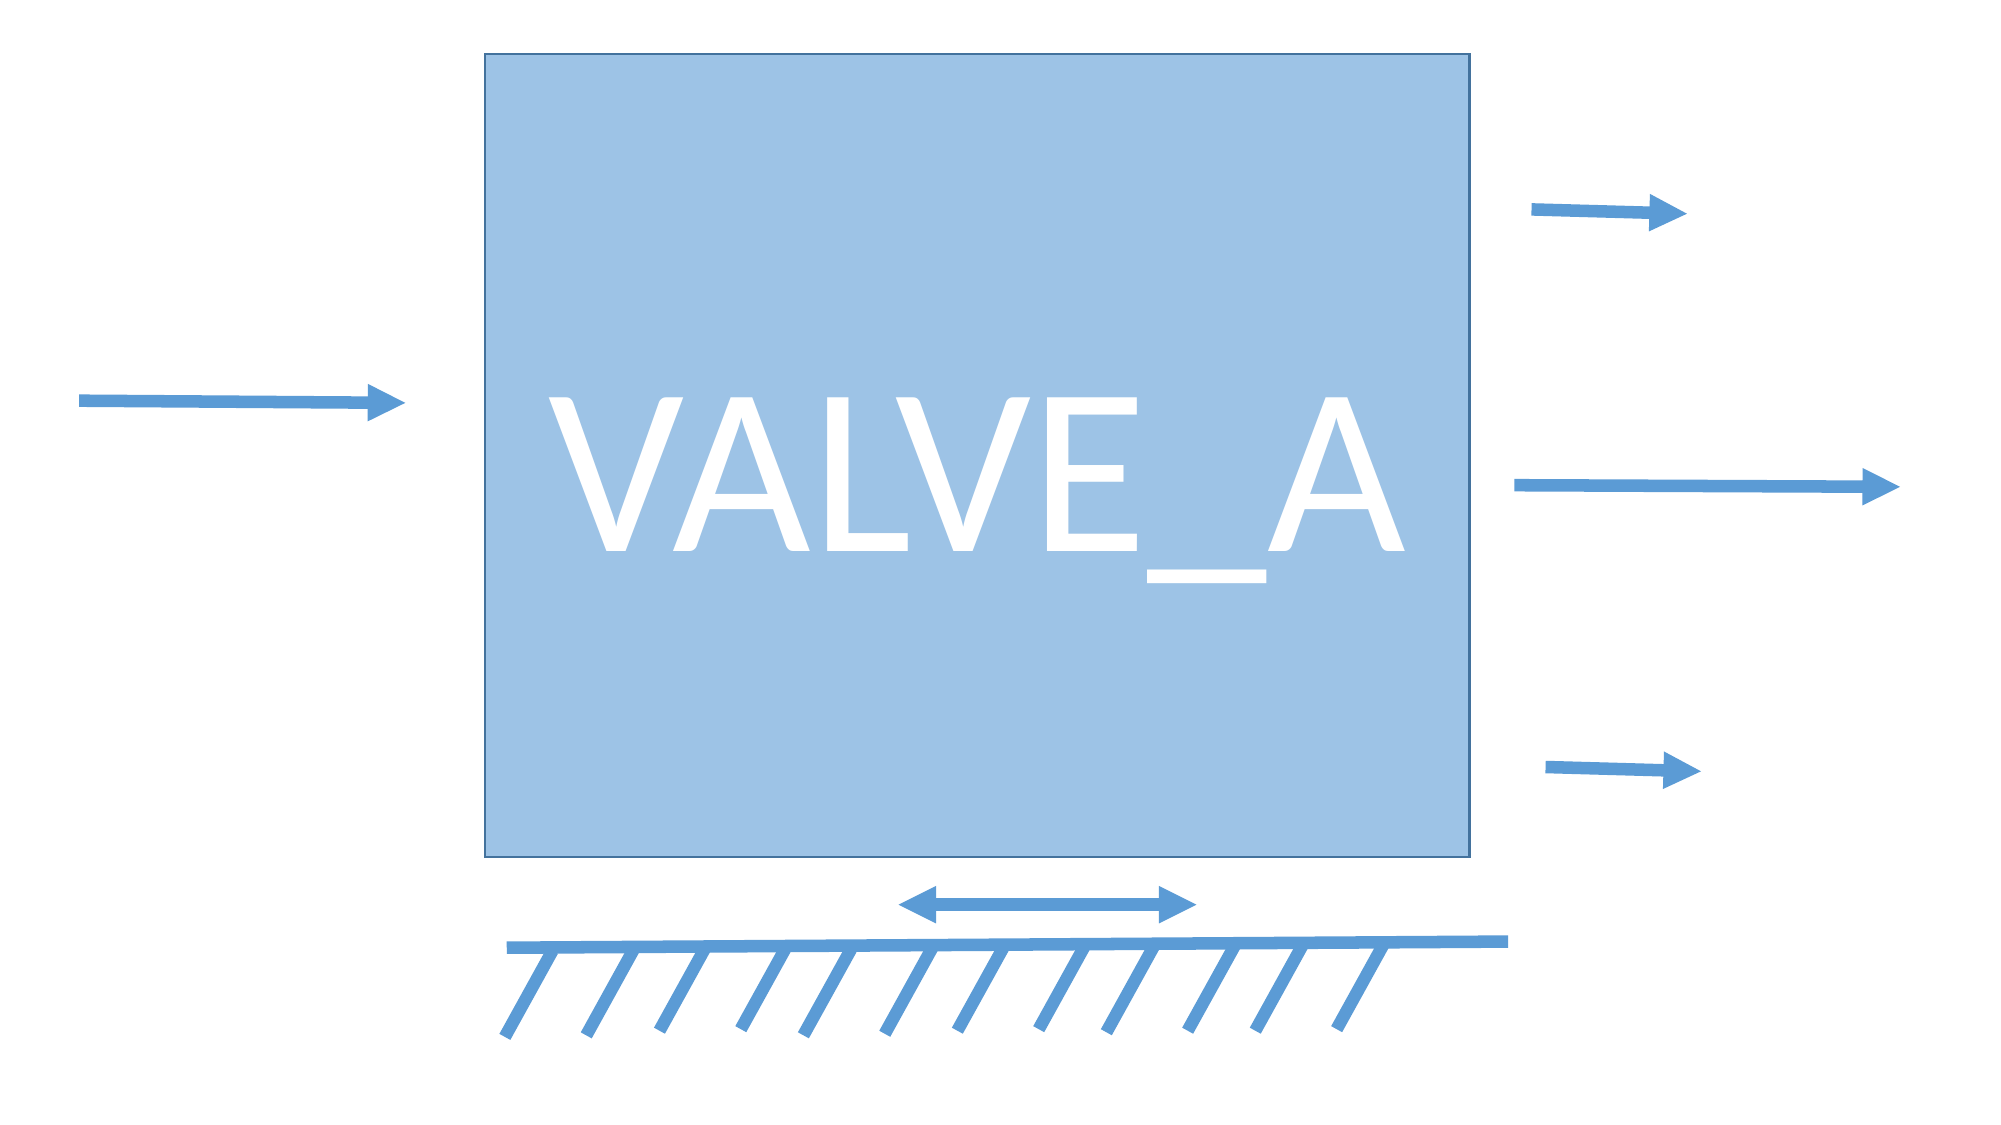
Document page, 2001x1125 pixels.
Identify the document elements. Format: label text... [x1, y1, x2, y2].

text_box [1508, 62, 1941, 618]
text_box [0, 85, 484, 434]
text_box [1545, 766, 1701, 772]
text_box VALVE_A [484, 53, 1471, 858]
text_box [1531, 209, 1687, 214]
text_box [504, 904, 1509, 1037]
